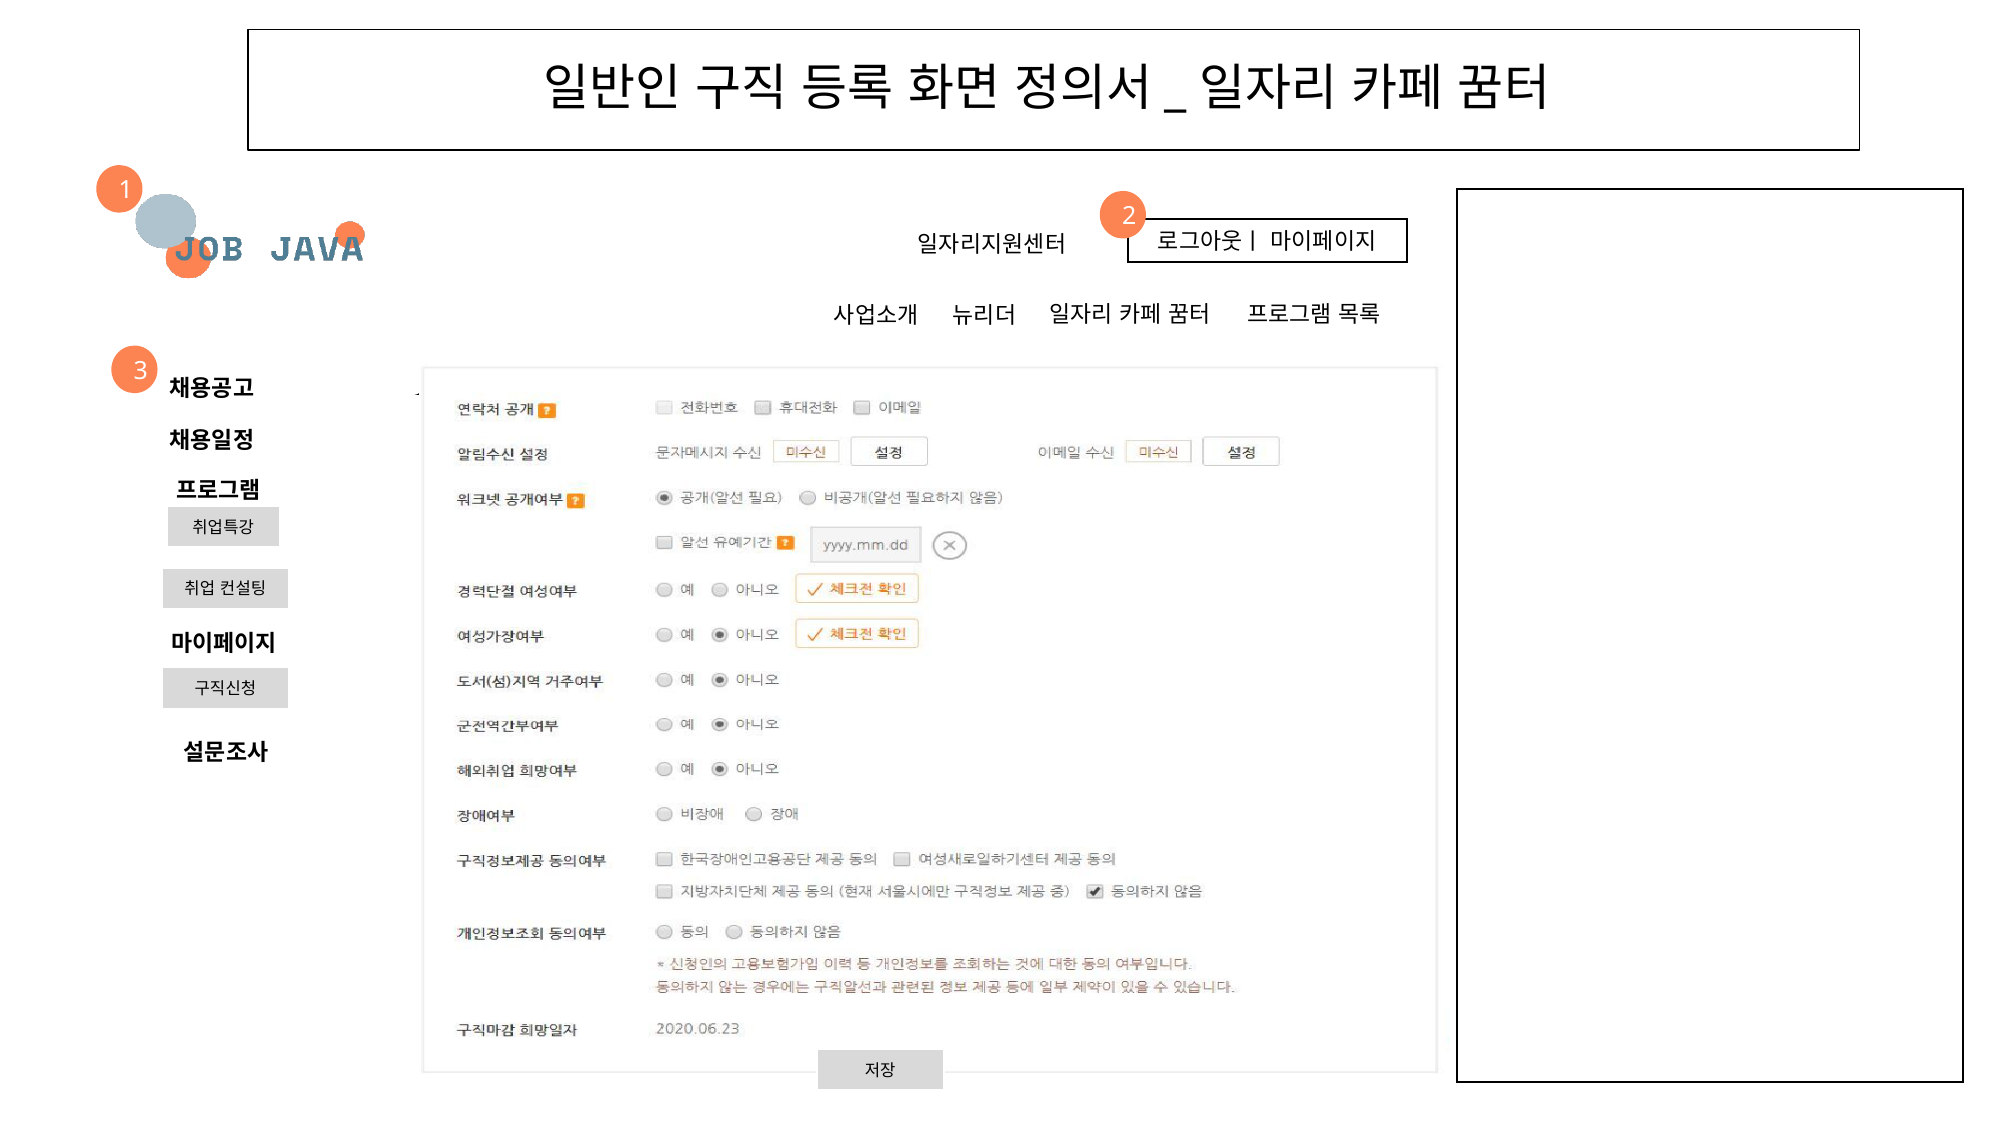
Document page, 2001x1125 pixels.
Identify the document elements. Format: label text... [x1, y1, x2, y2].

text_box 로그아웃ㅣ 마이페이지 [1127, 218, 1408, 263]
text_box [43, 346, 395, 773]
text_box 저장 [816, 1082, 945, 1091]
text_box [97, 123, 419, 396]
title 일반인 구직 등록 화면 정의서_일자리 카페 꿈터 [247, 29, 1860, 150]
text_box [1456, 188, 1964, 1083]
text_box 일자리 카페 꿈터 [1026, 292, 1221, 335]
text_box 프로그램 목록 [1221, 292, 1407, 335]
text_box 2 [1099, 190, 1146, 239]
text_box 일자리지원센터 [868, 222, 1116, 265]
picture [416, 362, 1450, 1082]
text_box 뉴리더 [917, 293, 1052, 336]
text_box 사업소개 [809, 293, 917, 336]
